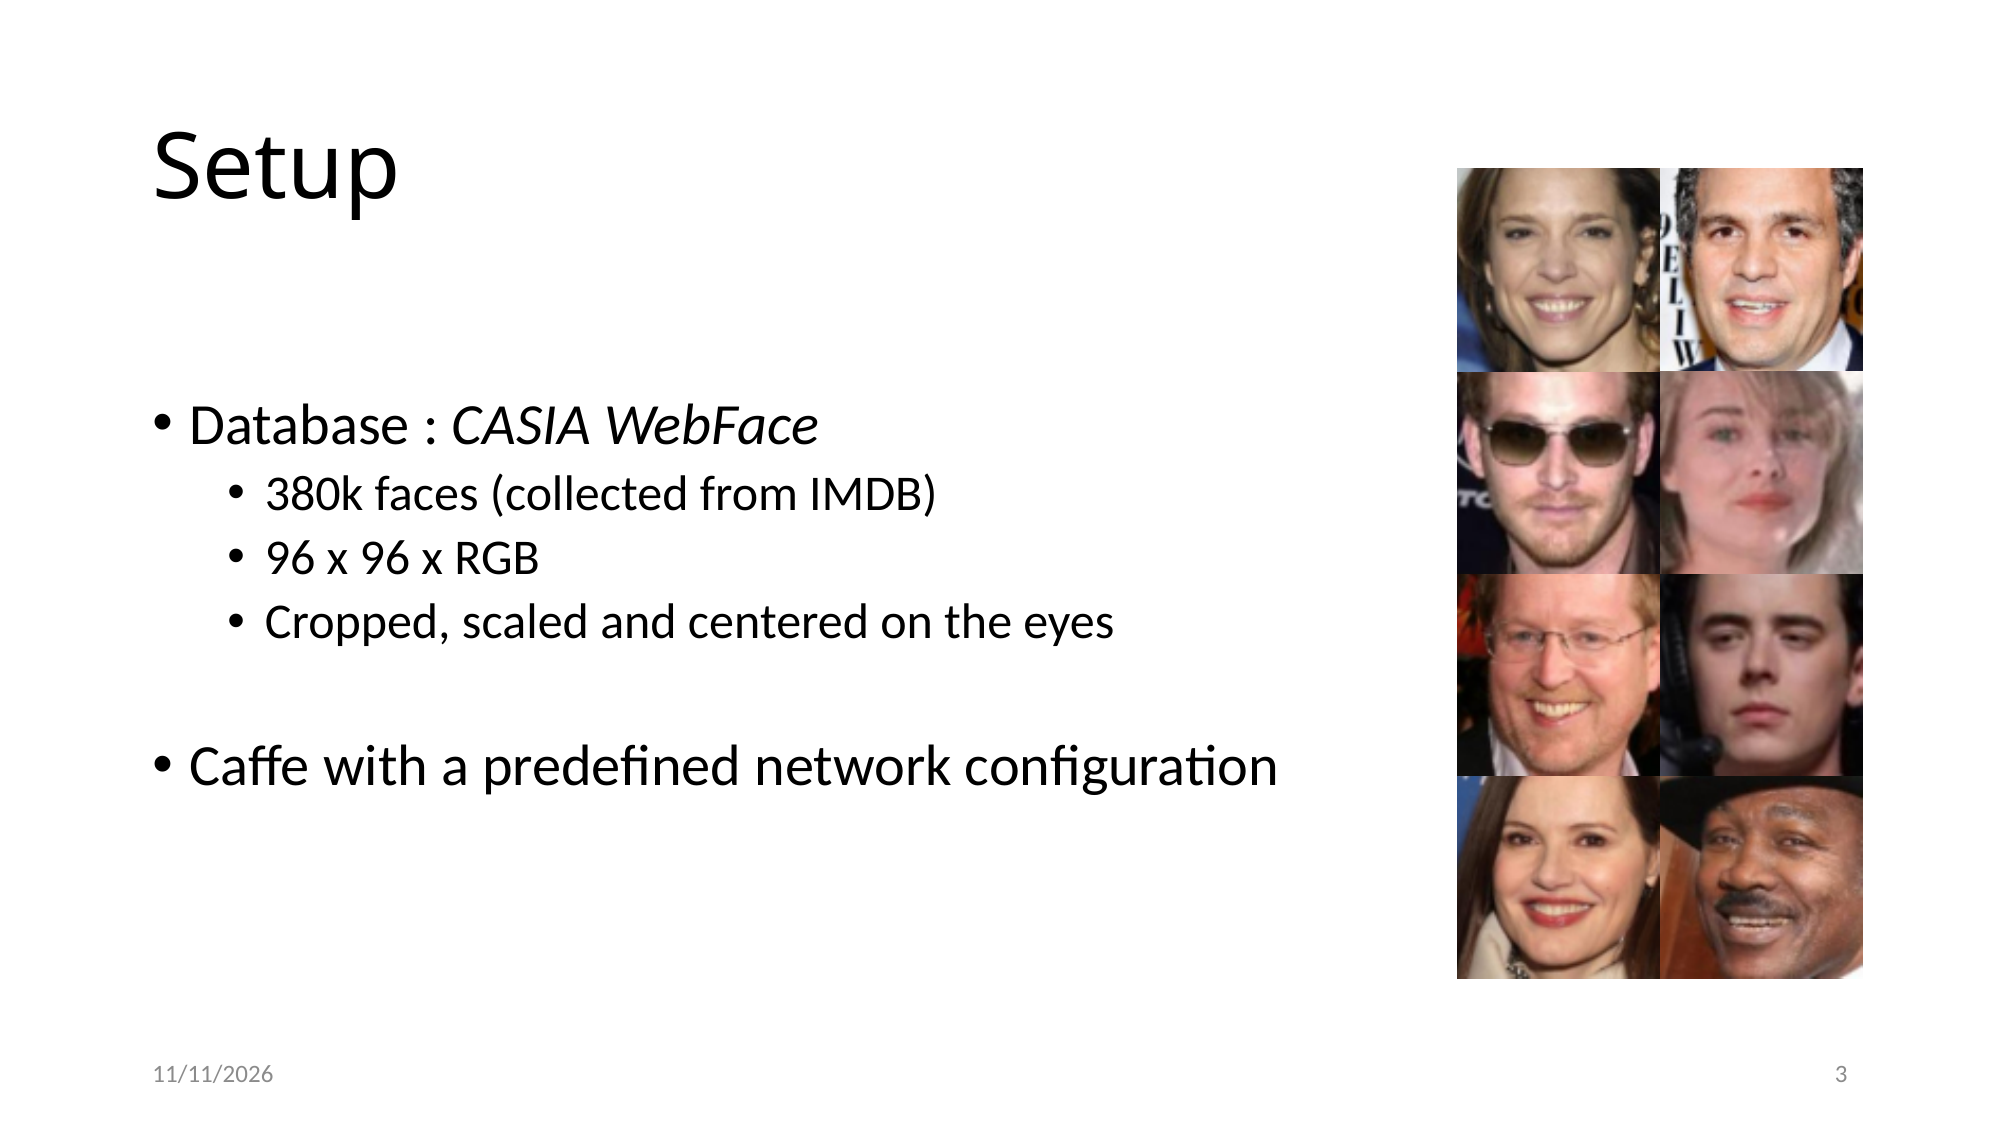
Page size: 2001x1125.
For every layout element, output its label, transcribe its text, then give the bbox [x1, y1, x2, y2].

slide_number 3 [1412, 1042, 1863, 1103]
picture [1457, 168, 1863, 979]
list Database : CASIA WebFace 380k faces (collected from IMDB) 96 x 96 x RGB Cropped, scaled and centered on the eyes Caffe with a predefined network configuration [137, 386, 1863, 1014]
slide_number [137, 1042, 588, 1103]
title Setup [137, 59, 1863, 278]
